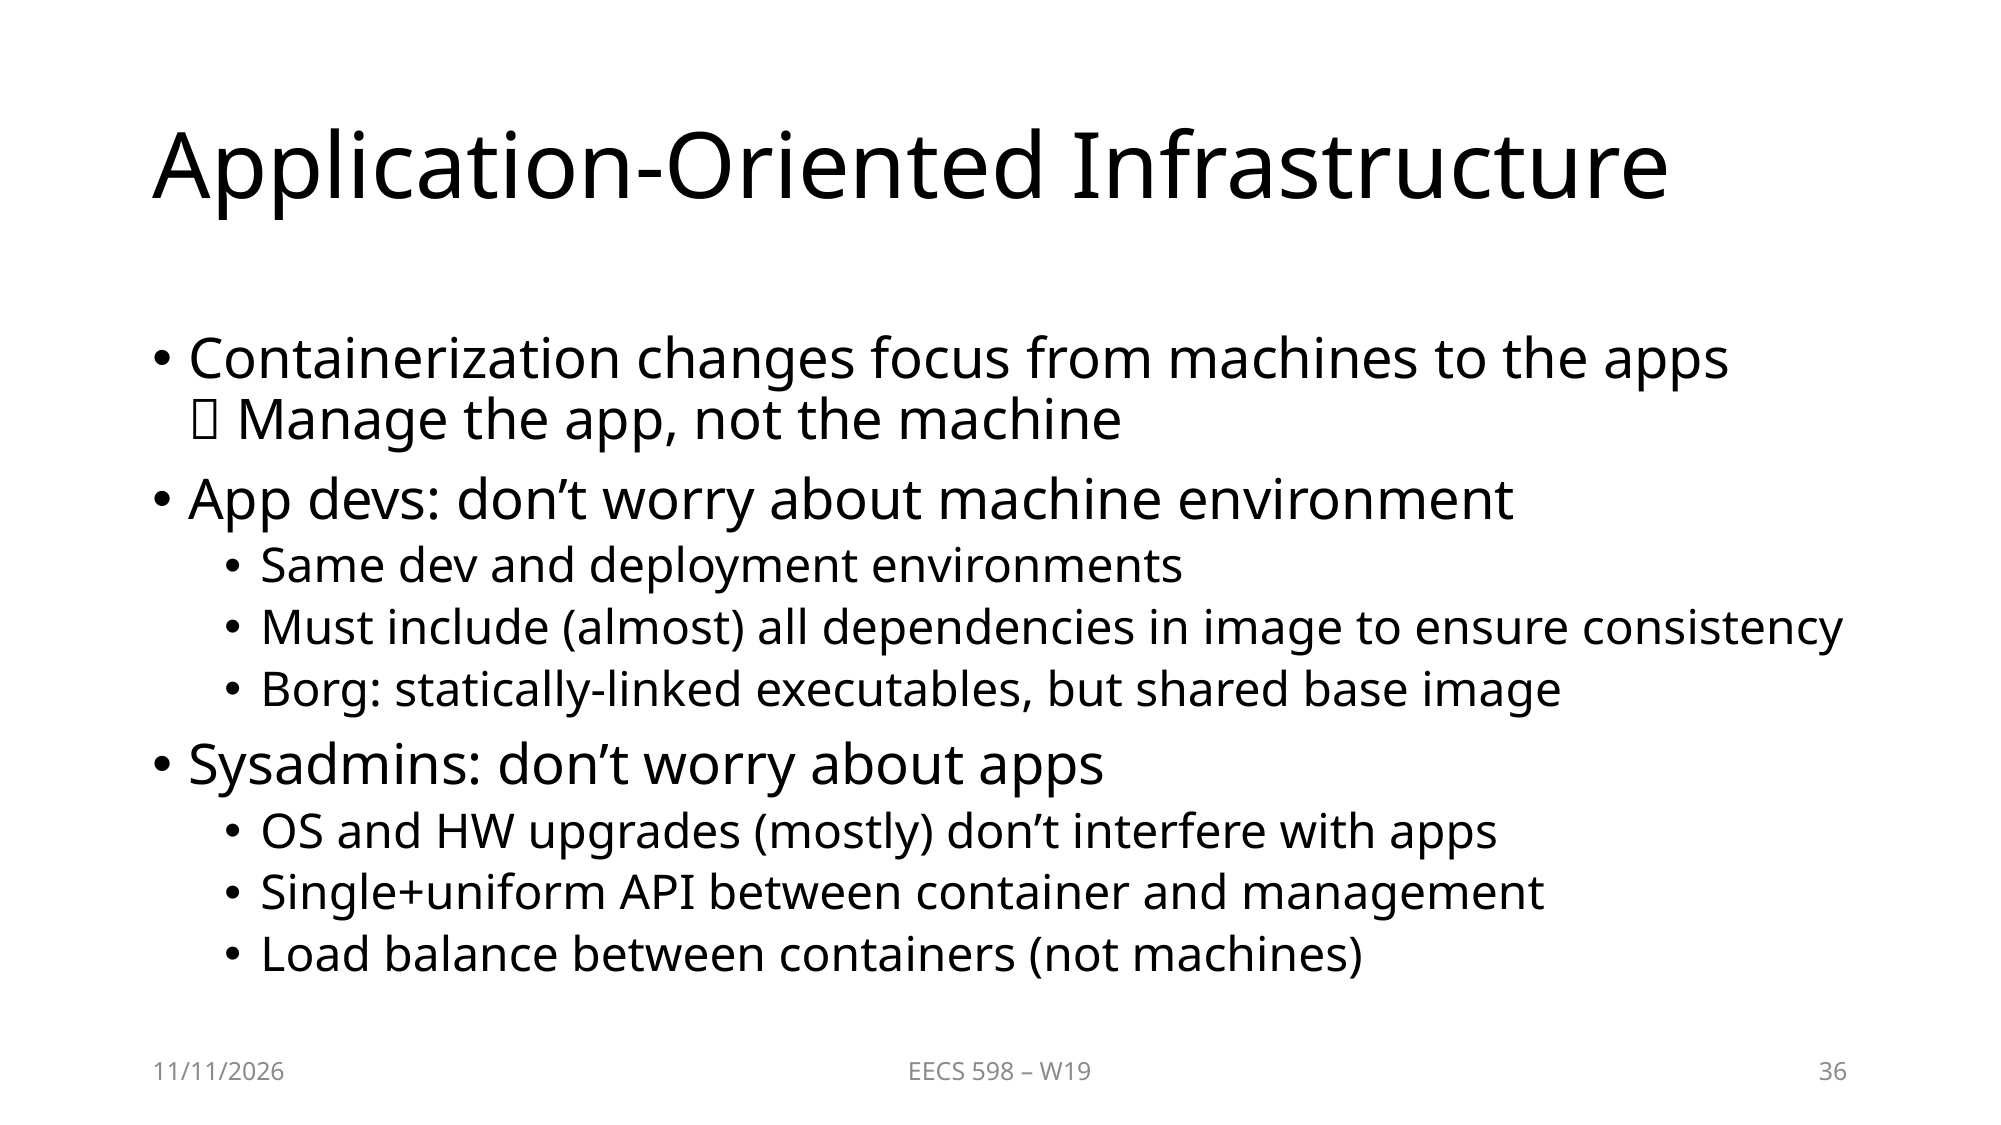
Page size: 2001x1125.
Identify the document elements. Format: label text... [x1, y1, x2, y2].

list Containerization changes focus from machines to the apps  Manage the app, not the machine App devs: don’t worry about machine environment Same dev and deployment environments Must include (almost) all dependencies in image to ensure consistency Borg: statically-linked executables, but shared base image Sysadmins: don’t worry about apps OS and HW upgrades (mostly) don’t interfere with apps Single+uniform API between container and management Load balance between containers (not machines) [137, 299, 1863, 1014]
title Application-Oriented Infrastructure [137, 59, 1863, 278]
footer EECS 598 – W19 [662, 1042, 1338, 1103]
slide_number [137, 1042, 588, 1103]
slide_number 36 [1412, 1042, 1863, 1103]
